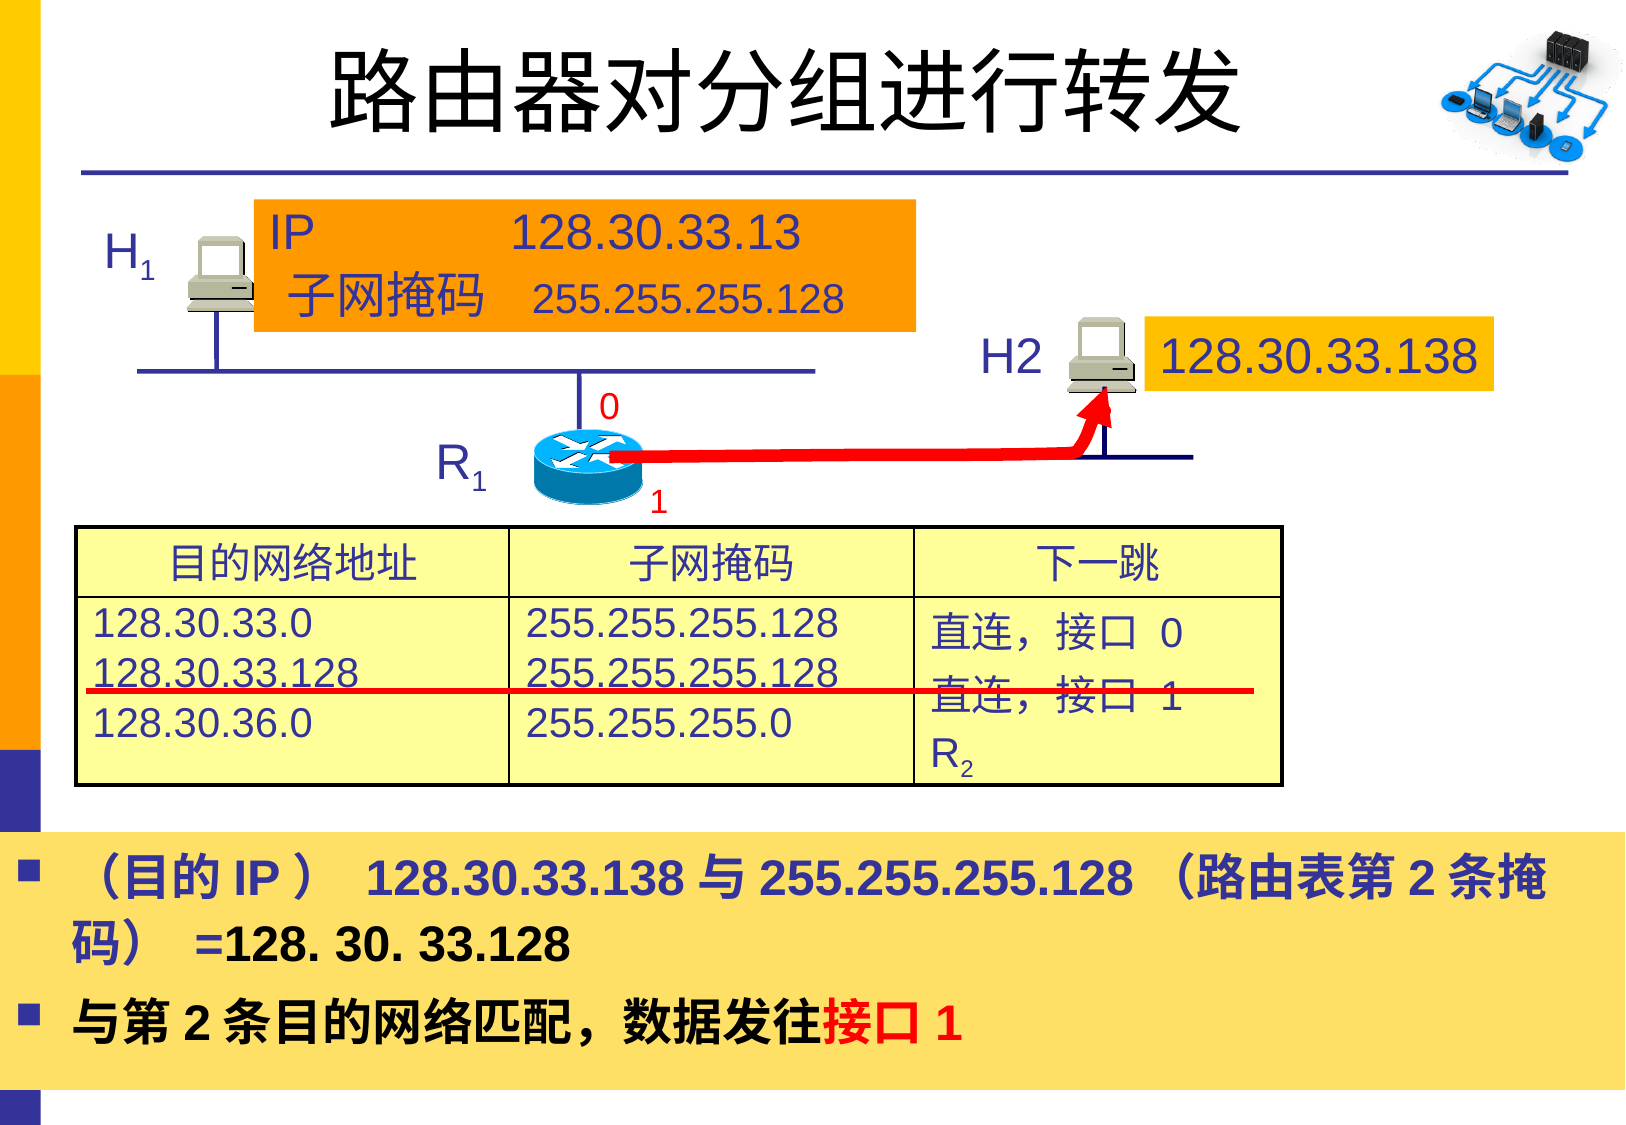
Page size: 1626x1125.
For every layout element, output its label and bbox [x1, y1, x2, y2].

picture [185, 235, 257, 314]
table_cell [510, 694, 913, 783]
list [0, 832, 1625, 1090]
table_header [78, 529, 508, 596]
table_header [510, 529, 913, 596]
table_header [915, 529, 1280, 596]
text_box [88, 210, 182, 294]
text_box [137, 199, 1497, 506]
table_cell [78, 598, 508, 783]
text_box [312, 26, 1261, 151]
table_cell [510, 598, 913, 688]
text_box [420, 421, 503, 505]
table_cell [915, 598, 1280, 783]
picture [1438, 30, 1624, 165]
slide_number [0, 1090, 140, 1125]
